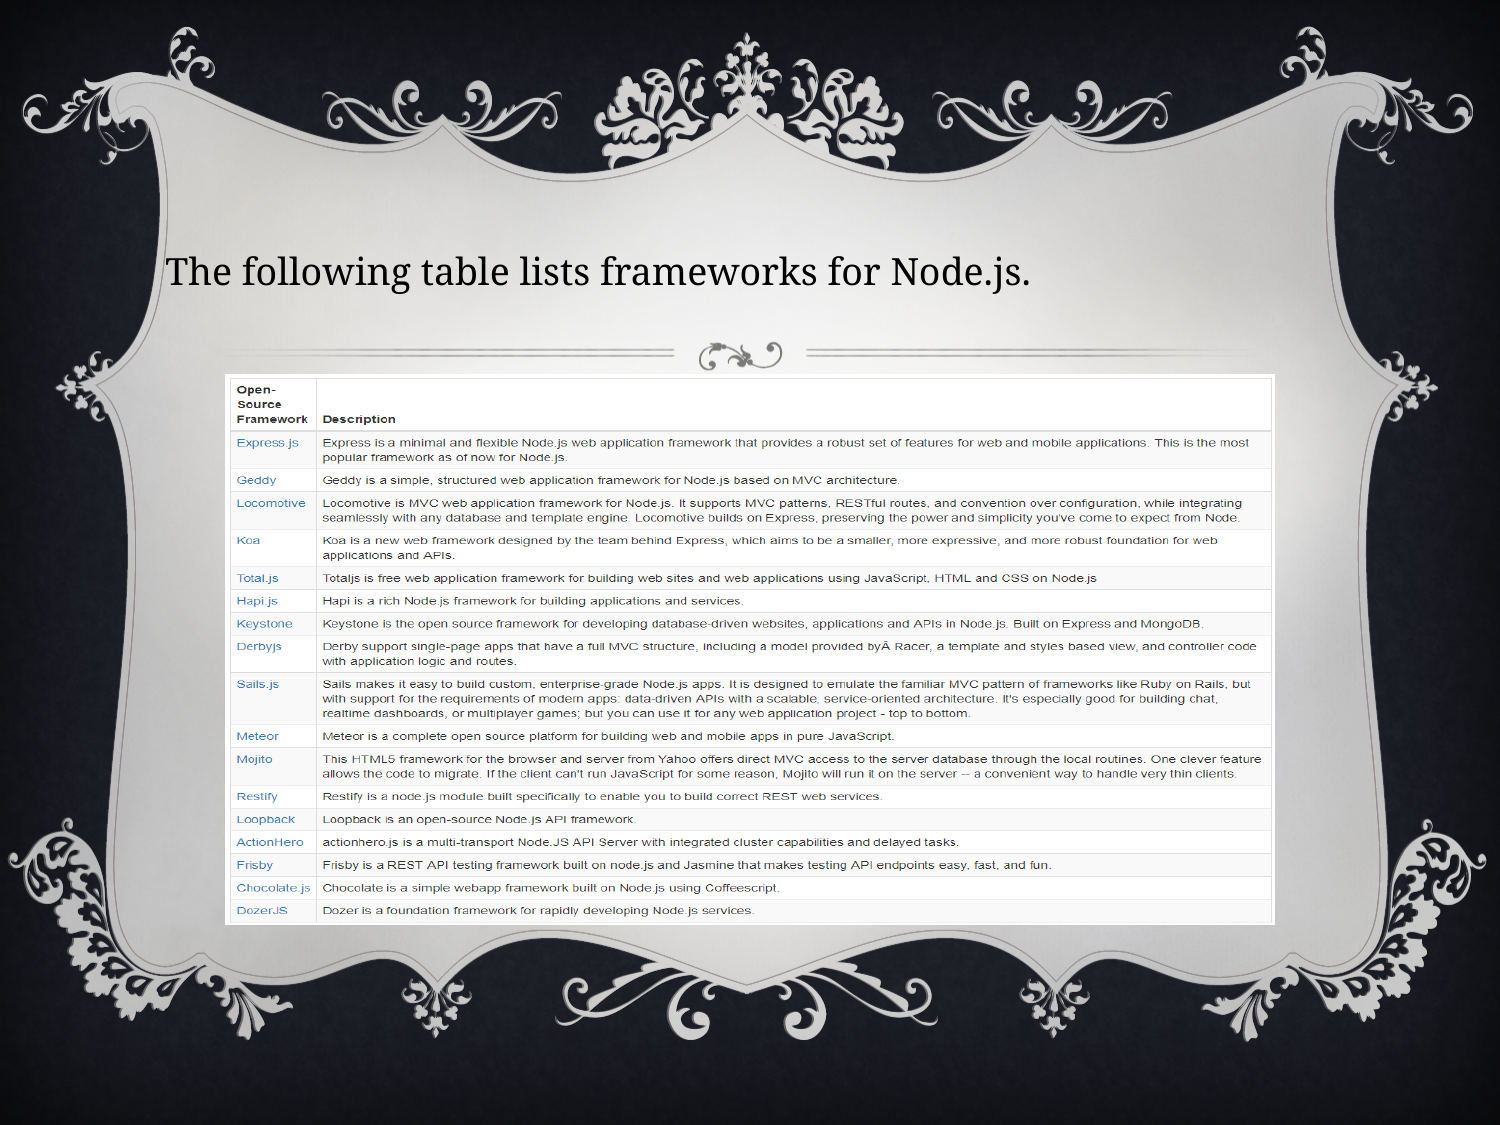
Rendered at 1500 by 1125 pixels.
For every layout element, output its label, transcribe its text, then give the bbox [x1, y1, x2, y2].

text_box The following table lists frameworks for Node.js. [150, 240, 1047, 300]
picture [0, 0, 1500, 265]
picture [0, 419, 1500, 1125]
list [224, 374, 1276, 926]
